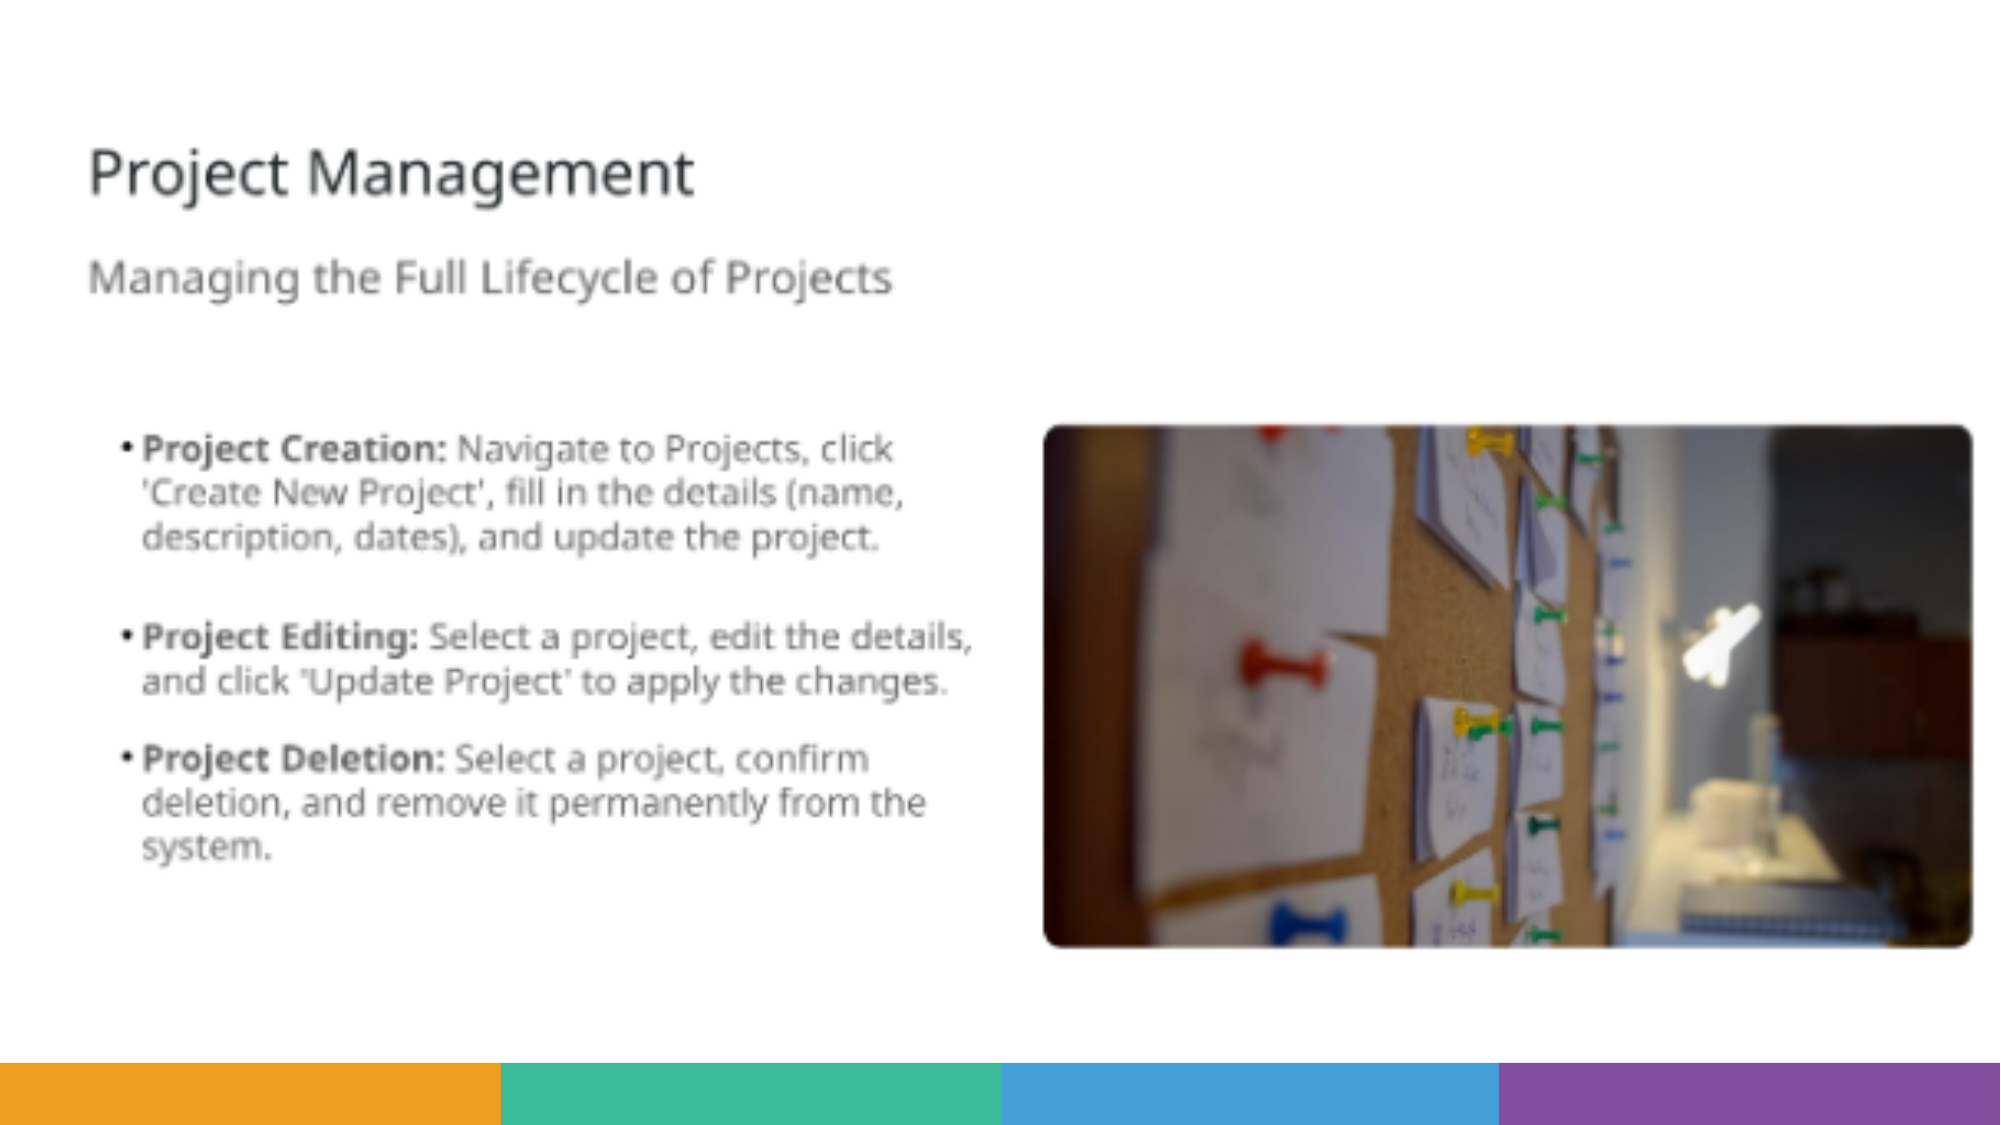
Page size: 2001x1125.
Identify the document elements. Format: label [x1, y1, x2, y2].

list [19, 100, 1981, 963]
